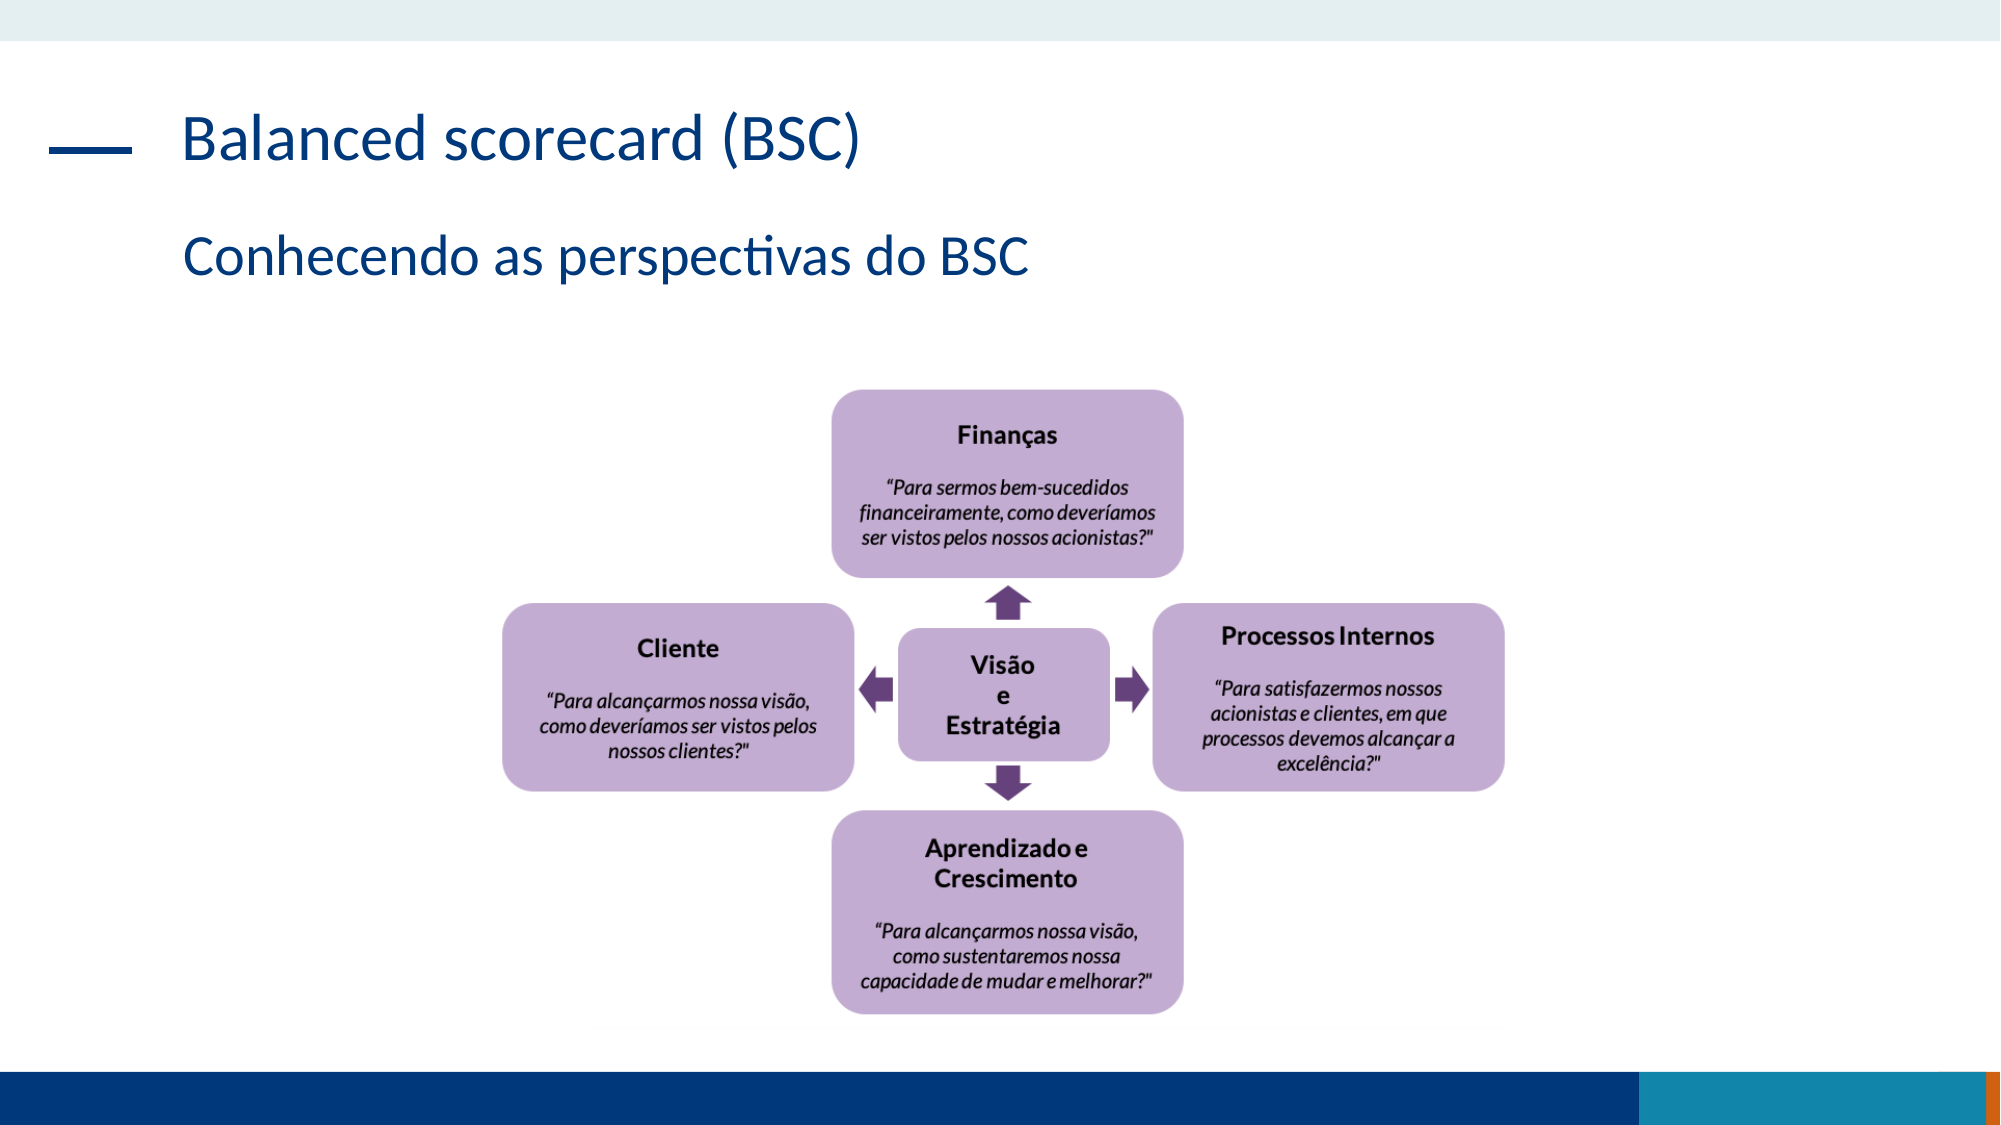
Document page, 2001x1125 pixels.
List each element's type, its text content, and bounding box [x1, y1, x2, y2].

text_box Conhecendo as perspectivas do BSC [168, 217, 1833, 307]
list Balanced scorecard (BSC) [167, 95, 1833, 237]
picture [494, 374, 1511, 1030]
